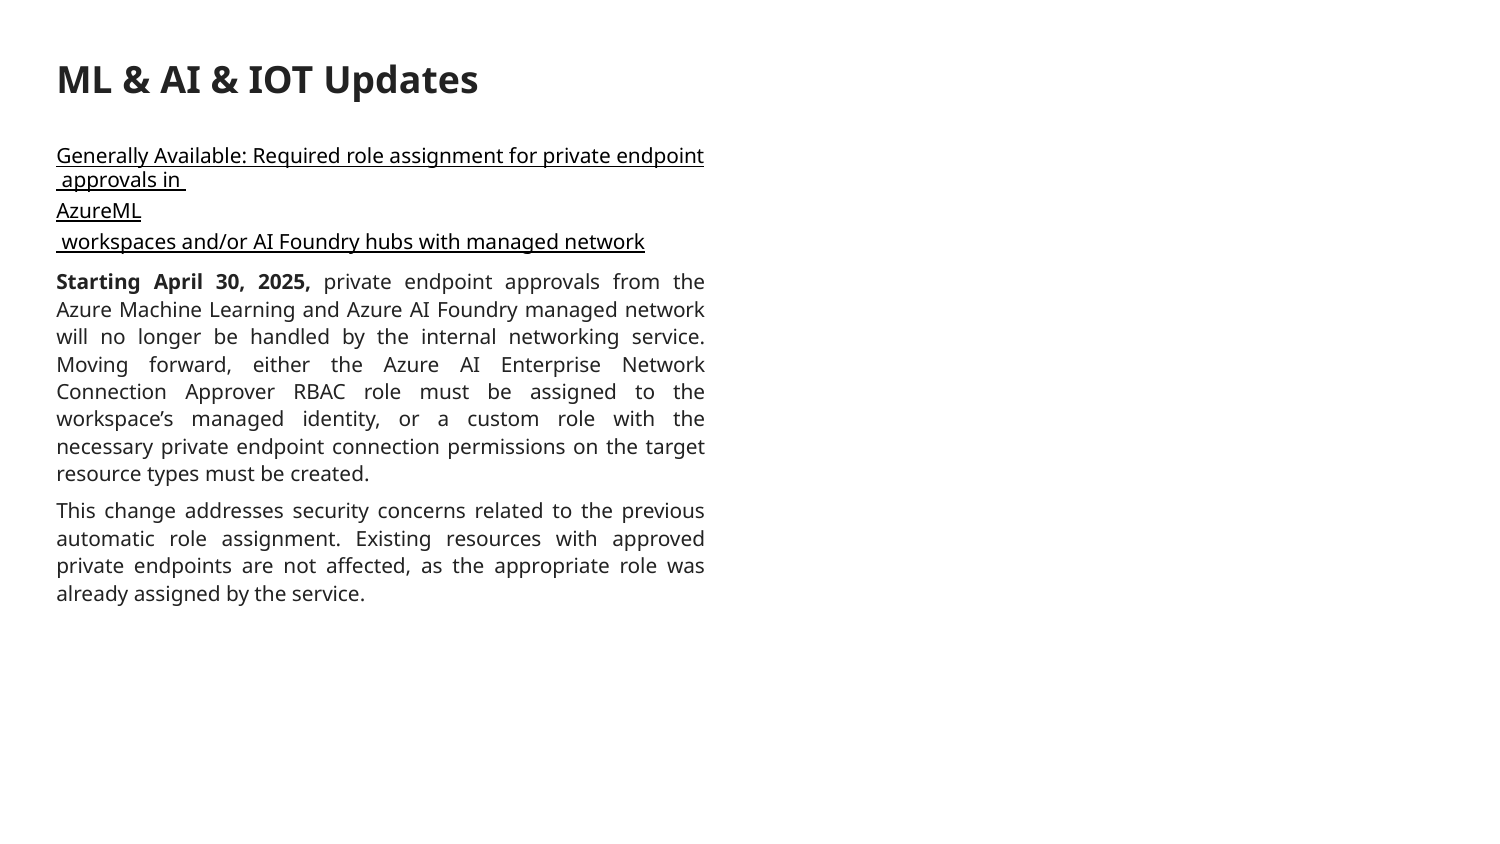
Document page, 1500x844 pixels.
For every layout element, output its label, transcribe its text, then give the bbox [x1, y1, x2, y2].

title ML & AI & IOT Updates [56, 56, 1444, 113]
list Generally Available: Required role assignment for private endpoint approvals in AzureML workspaces and/or AI Foundry hubs with managed network Starting April 30, 2025, private endpoint approvals from the Azure Machine Learning and Azure AI Foundry managed network will no longer be handled by the internal networking service. Moving forward, either the Azure AI Enterprise Network Connection Approver RBAC role must be assigned to the workspace’s managed identity, or a custom role with the necessary private endpoint connection permissions on the target resource types must be created. This change addresses security concerns related to the previous automatic role assignment. Existing resources with approved private endpoints are not affected, as the appropriate role was already assigned by the service. [56, 140, 706, 760]
